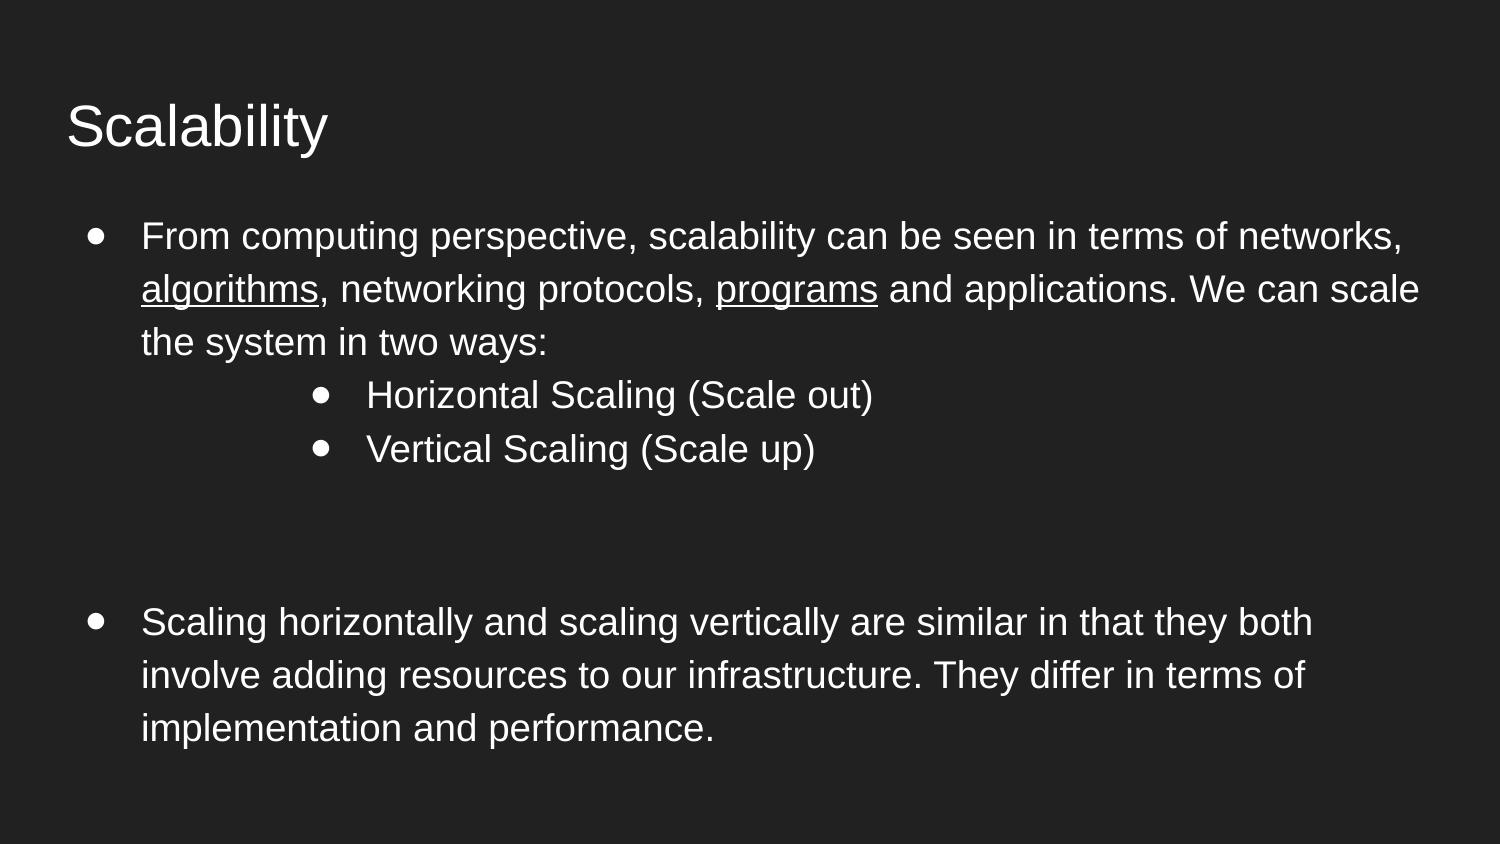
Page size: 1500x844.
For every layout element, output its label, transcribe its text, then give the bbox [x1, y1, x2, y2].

title Scalability [51, 72, 1449, 167]
list From computing perspective, scalability can be seen in terms of networks, algorithms, networking protocols, programs and applications. We can scale the system in two ways: Horizontal Scaling (Scale out) Vertical Scaling (Scale up) Scaling horizontally and scaling vertically are similar in that they both involve adding resources to our infrastructure. They differ in terms of implementation and performance. [51, 189, 1449, 750]
